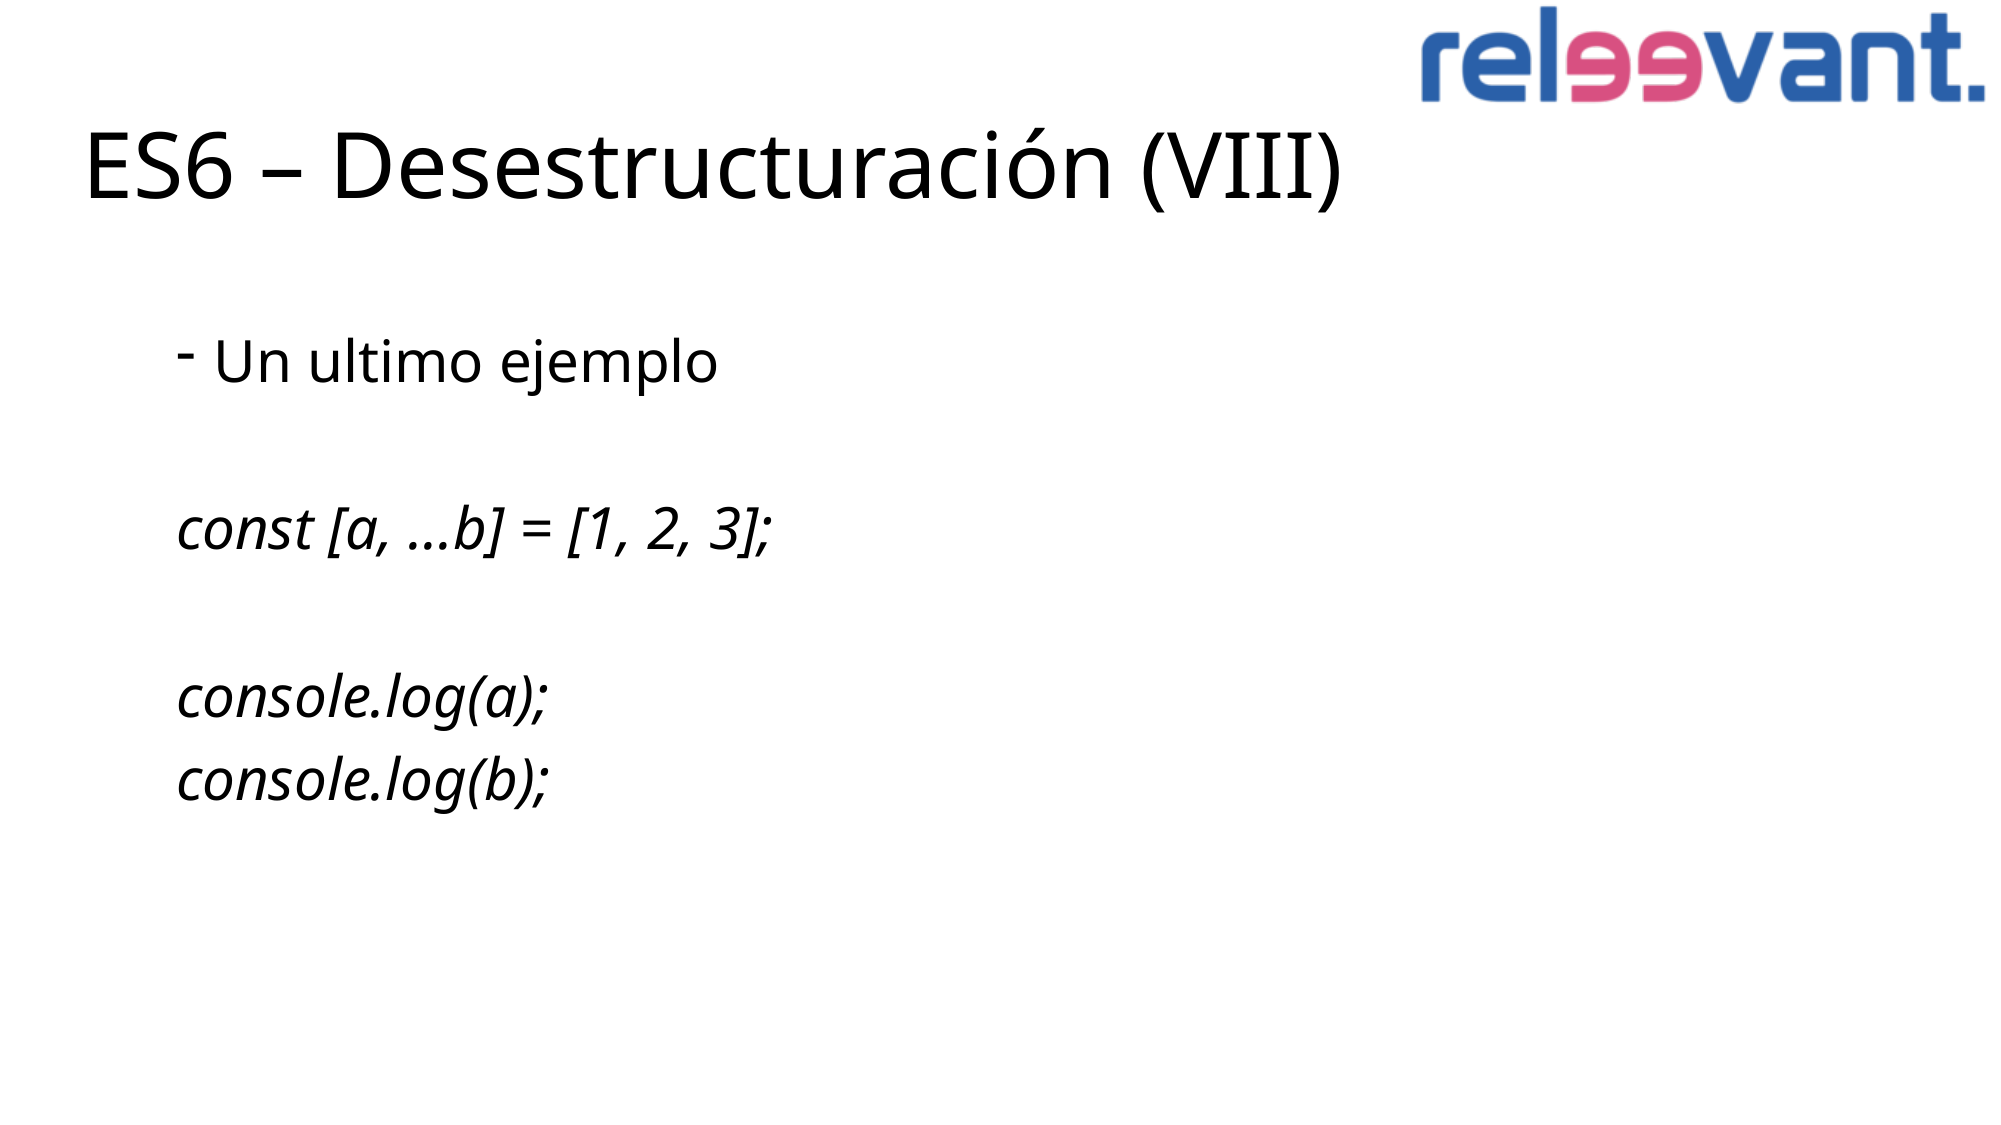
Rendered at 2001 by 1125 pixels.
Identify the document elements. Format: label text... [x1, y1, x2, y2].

picture [1417, 0, 1989, 133]
title ES6 – Desestructuración (VIII) [67, 59, 1959, 278]
text_box Un ultimo ejemplo const [a, ...b] = [1, 2, 3]; console.log(a); console.log(b); [161, 324, 1846, 1039]
